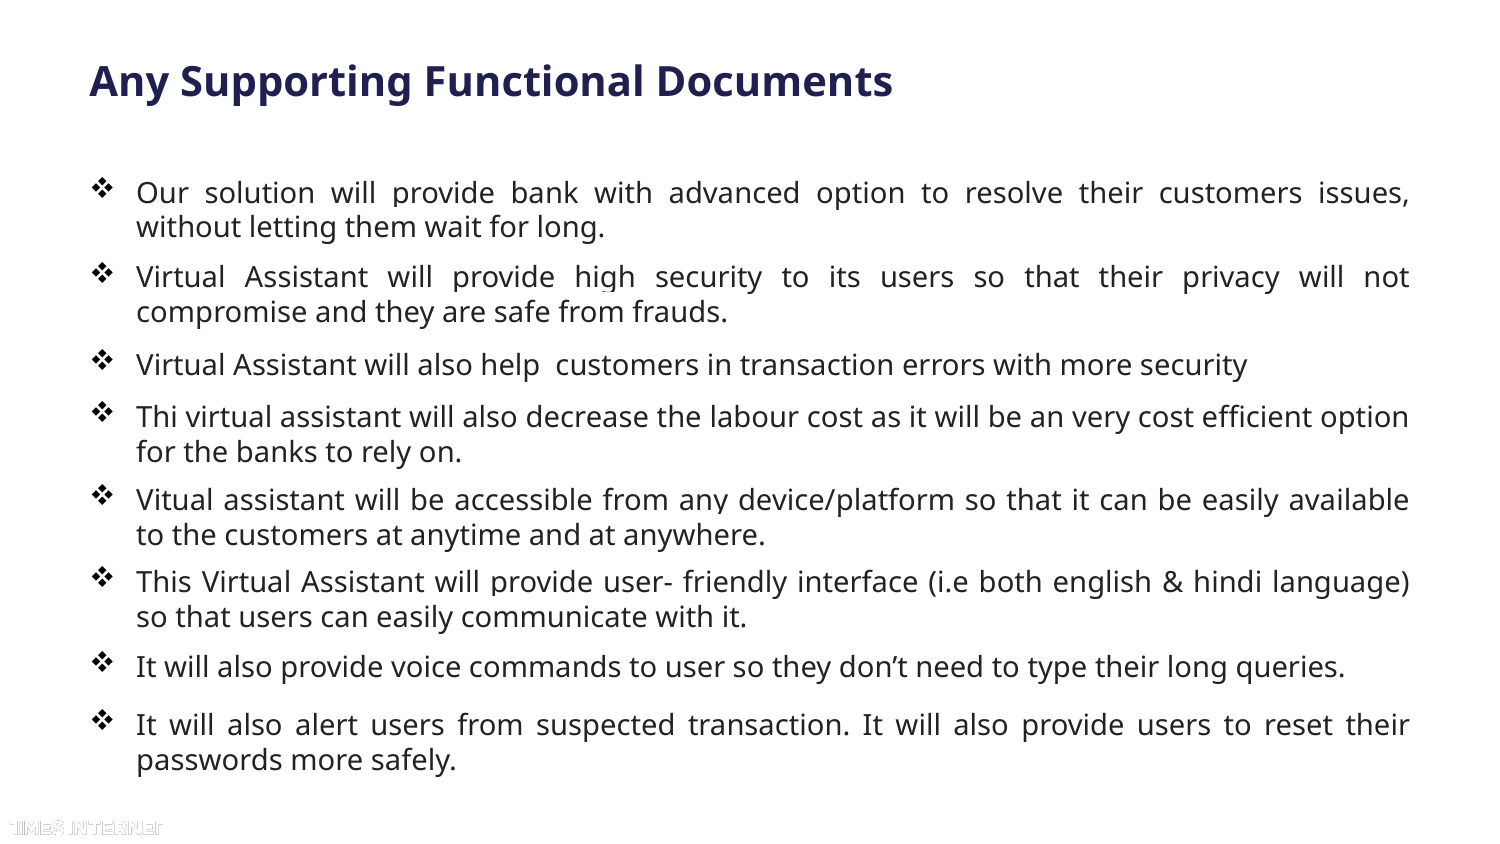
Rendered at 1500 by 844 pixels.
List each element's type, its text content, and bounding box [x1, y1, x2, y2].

title Any Supporting Functional Documents [74, 39, 1433, 135]
text_box Our solution will provide bank with advanced option to resolve their customers issues, without letting them wait for long. Virtual Assistant will provide high security to its users so that their privacy will not compromise and they are safe from frauds. Virtual Assistant will also help customers in transaction errors with more security Thi virtual assistant will also decrease the labour cost as it will be an very cost efficient option for the banks to rely on. Vitual assistant will be accessible from any device/platform so that it can be easily available to the customers at anytime and at anywhere. This Virtual Assistant will provide user- friendly interface (i.e both english & hindi language) so that users can easily communicate with it. It will also provide voice commands to user so they don’t need to type their long queries. It will also alert users from suspected transaction. It will also provide users to reset their passwords more safely. [74, 158, 1426, 719]
picture [8, 818, 164, 837]
